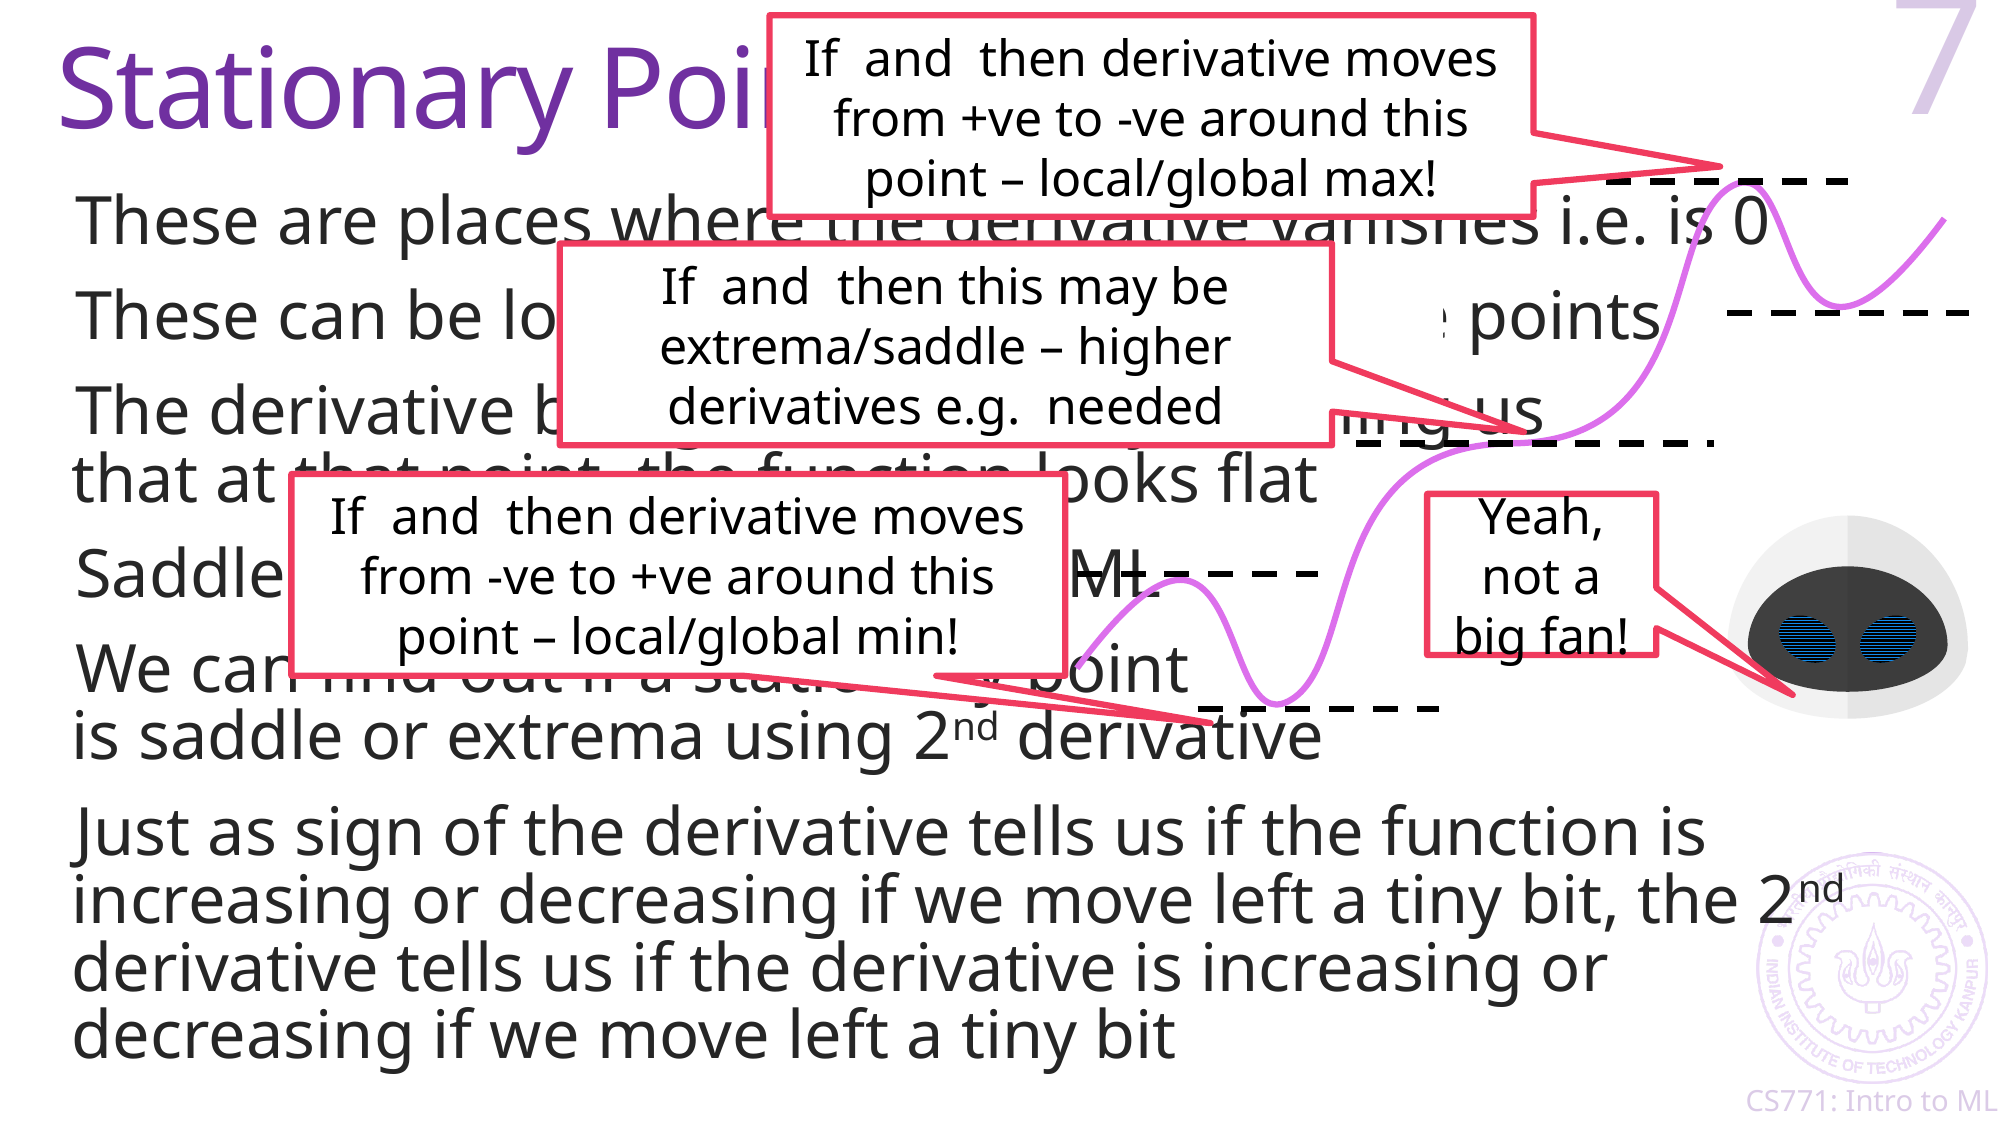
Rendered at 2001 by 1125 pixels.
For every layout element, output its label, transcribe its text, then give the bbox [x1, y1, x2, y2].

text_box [1726, 515, 1969, 719]
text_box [1076, 182, 1945, 705]
list These are places where the derivative vanishes i.e. is 0 These can be local/global extrema or saddle points The derivative being zero is its way of telling us that at that point, the function looks flat Saddle points can be tedious in ML We can find out if a stationary point is saddle or extrema using 2nd derivative Just as sign of the derivative tells us if the function is increasing or decreasing if we move left a tiny bit, the 2nd derivative tells us if the derivative is increasing or decreasing if we move left a tiny bit [41, 182, 1945, 1052]
title Stationary Points [41, 5, 1945, 182]
slide_number 7 [1520, 6, 2000, 183]
